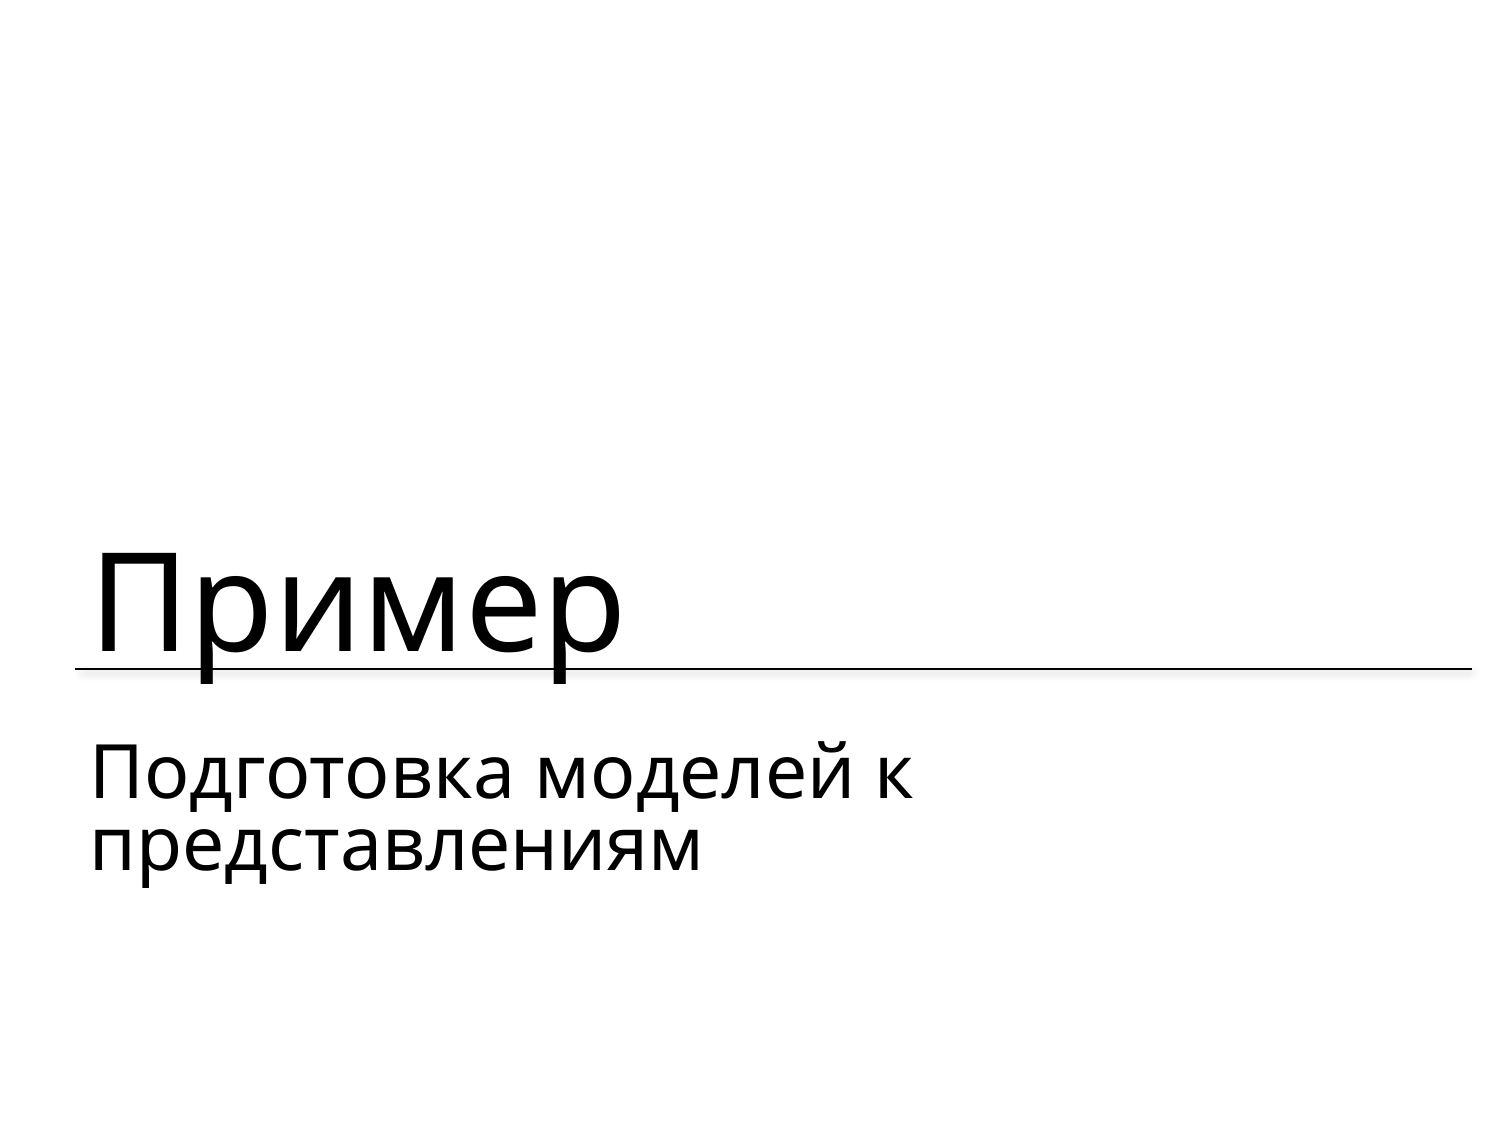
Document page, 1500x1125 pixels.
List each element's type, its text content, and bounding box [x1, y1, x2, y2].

title Подготовка моделей к представлениям [74, 733, 1482, 1009]
